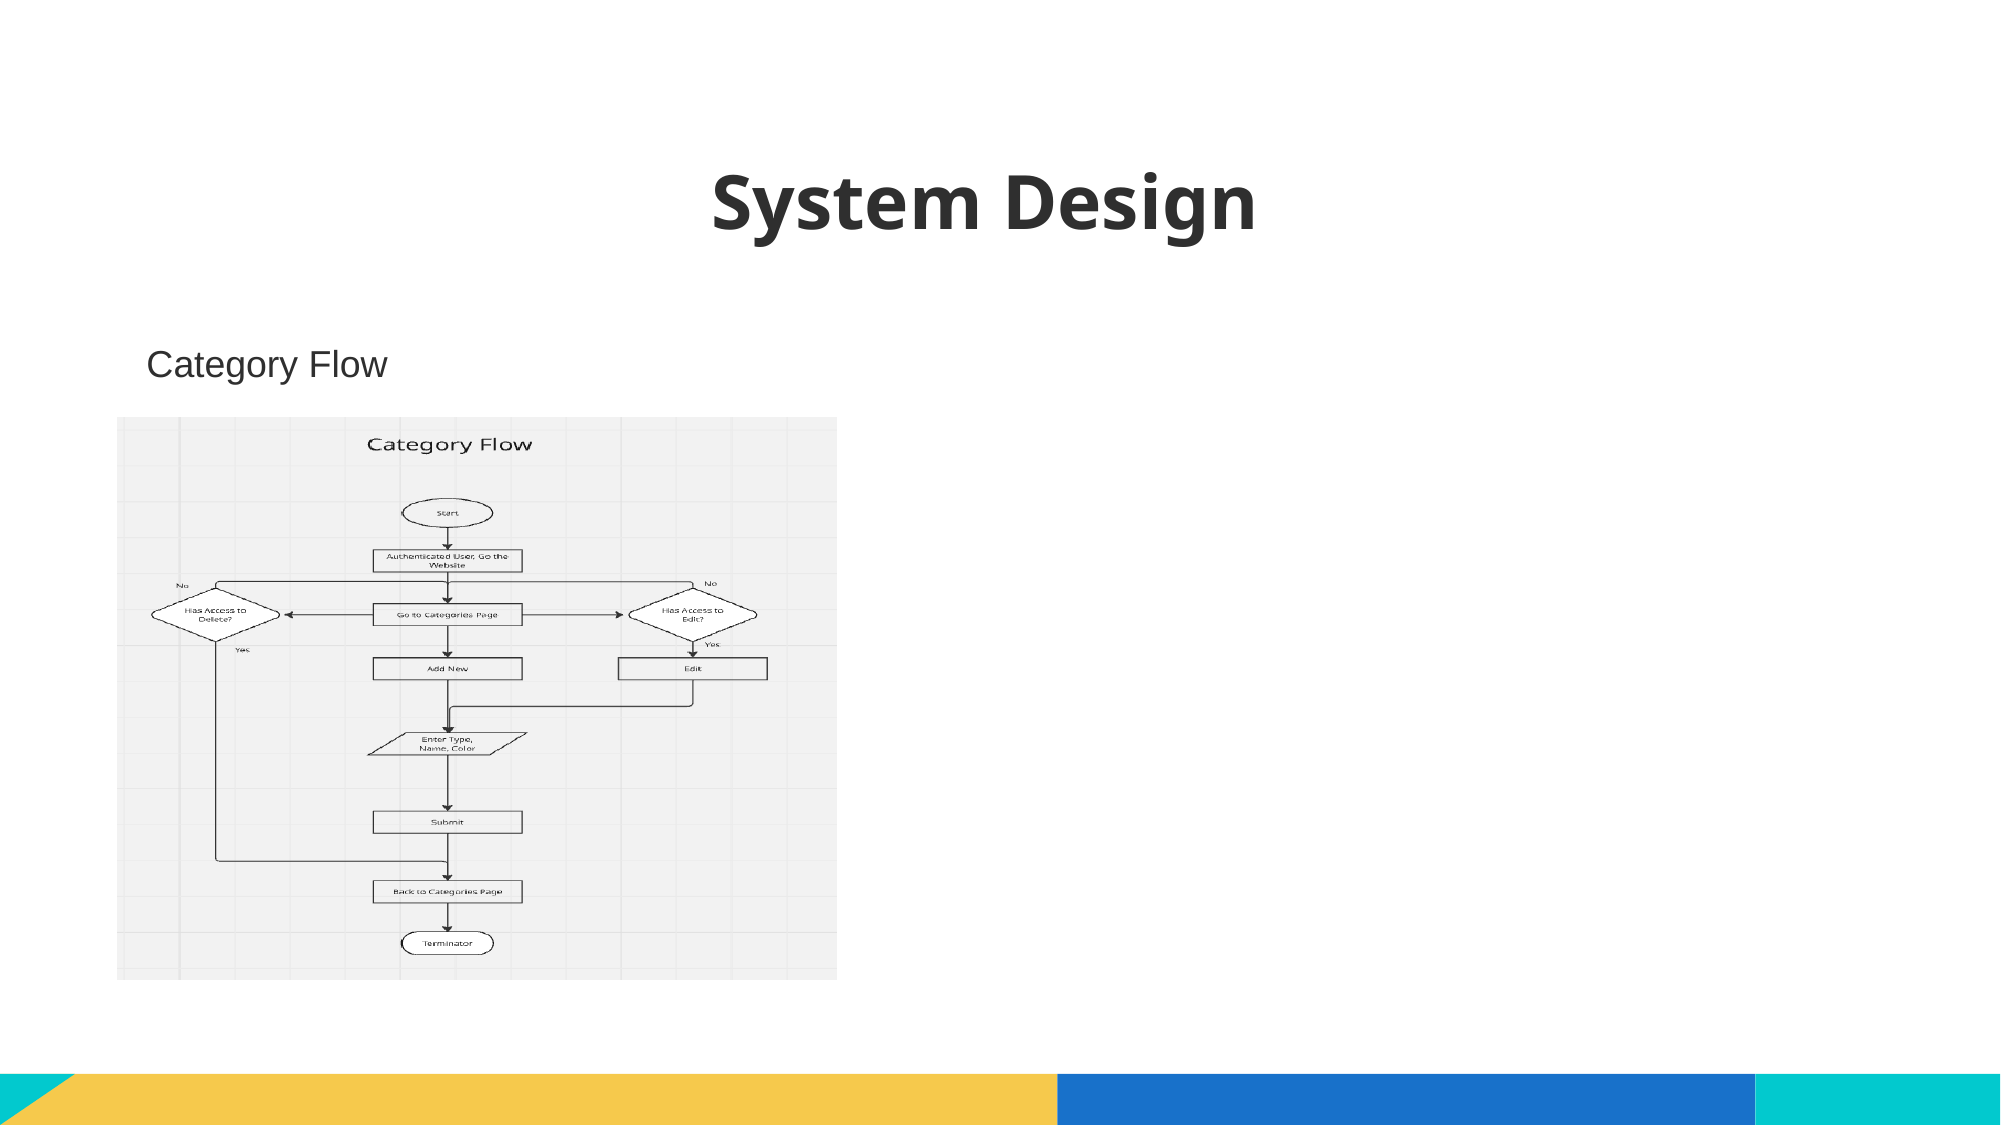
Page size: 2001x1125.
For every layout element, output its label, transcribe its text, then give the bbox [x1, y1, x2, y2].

picture [117, 417, 837, 980]
text_box Category Flow [131, 333, 419, 393]
title System Design [215, 145, 1756, 254]
